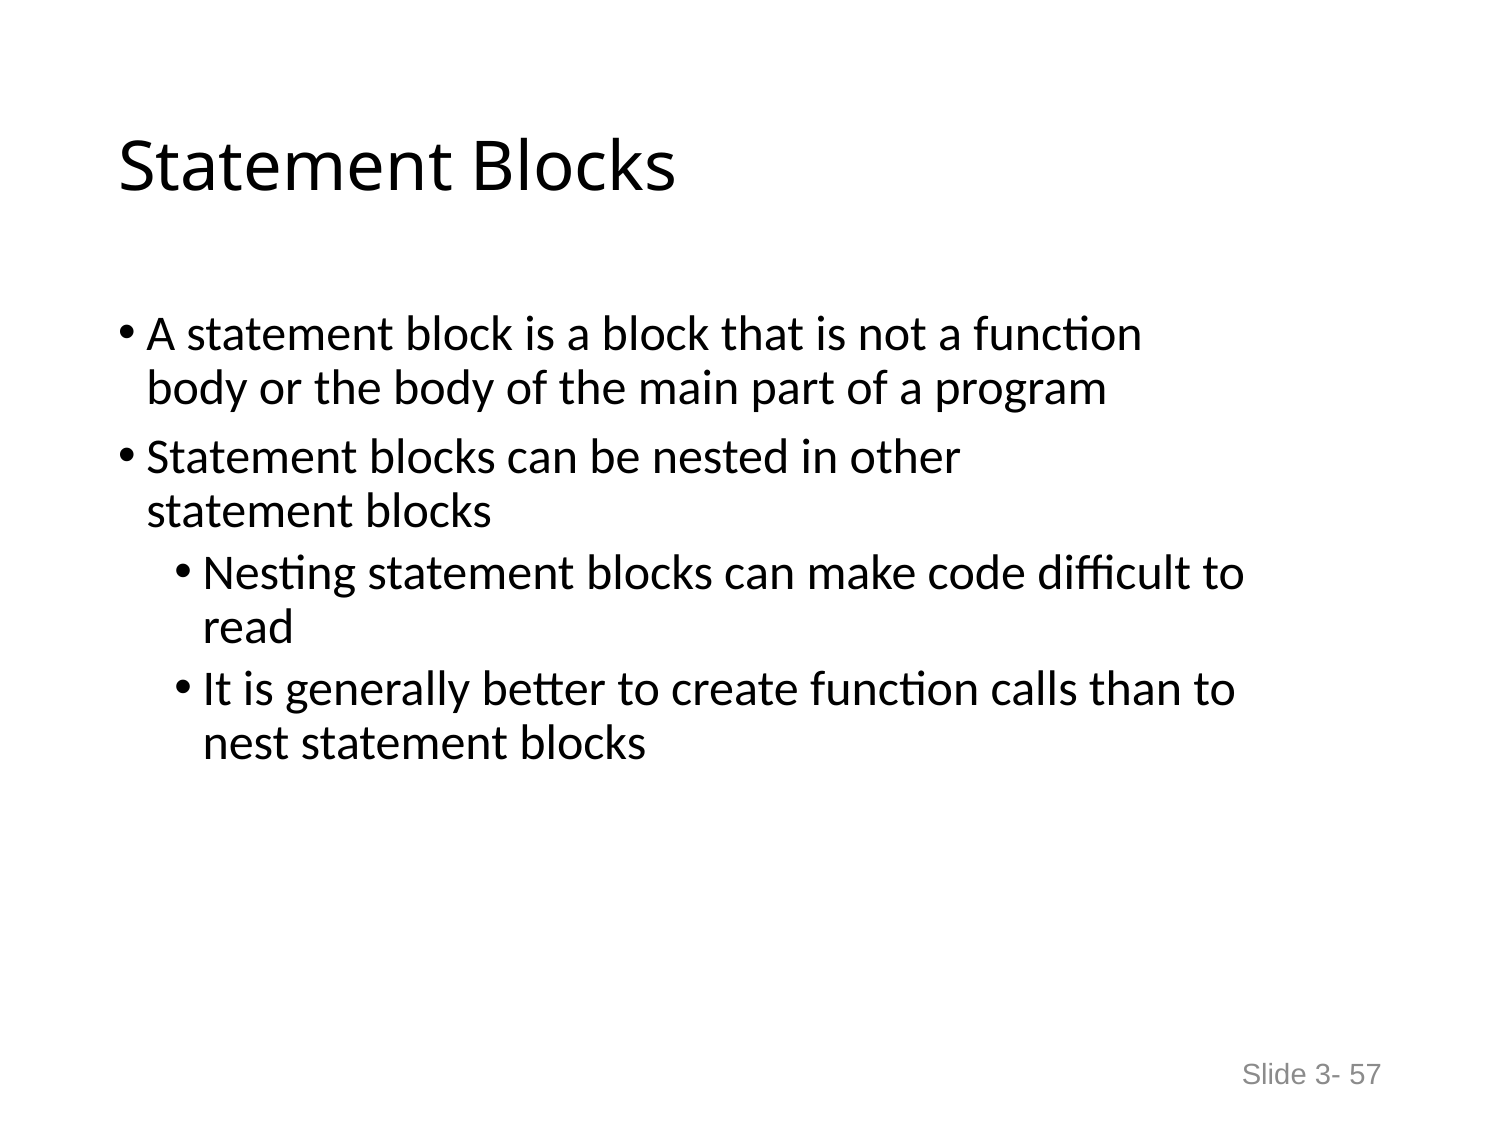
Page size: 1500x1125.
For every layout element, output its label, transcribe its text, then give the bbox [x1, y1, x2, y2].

list A statement block is a block that is not a function body or the body of the main part of a program Statement blocks can be nested in other statement blocks Nesting statement blocks can make code difficult to read It is generally better to create function calls than to nest statement blocks [103, 299, 1397, 1014]
slide_number Slide 3- 57 [1059, 1042, 1397, 1103]
title Statement Blocks [103, 59, 1397, 278]
